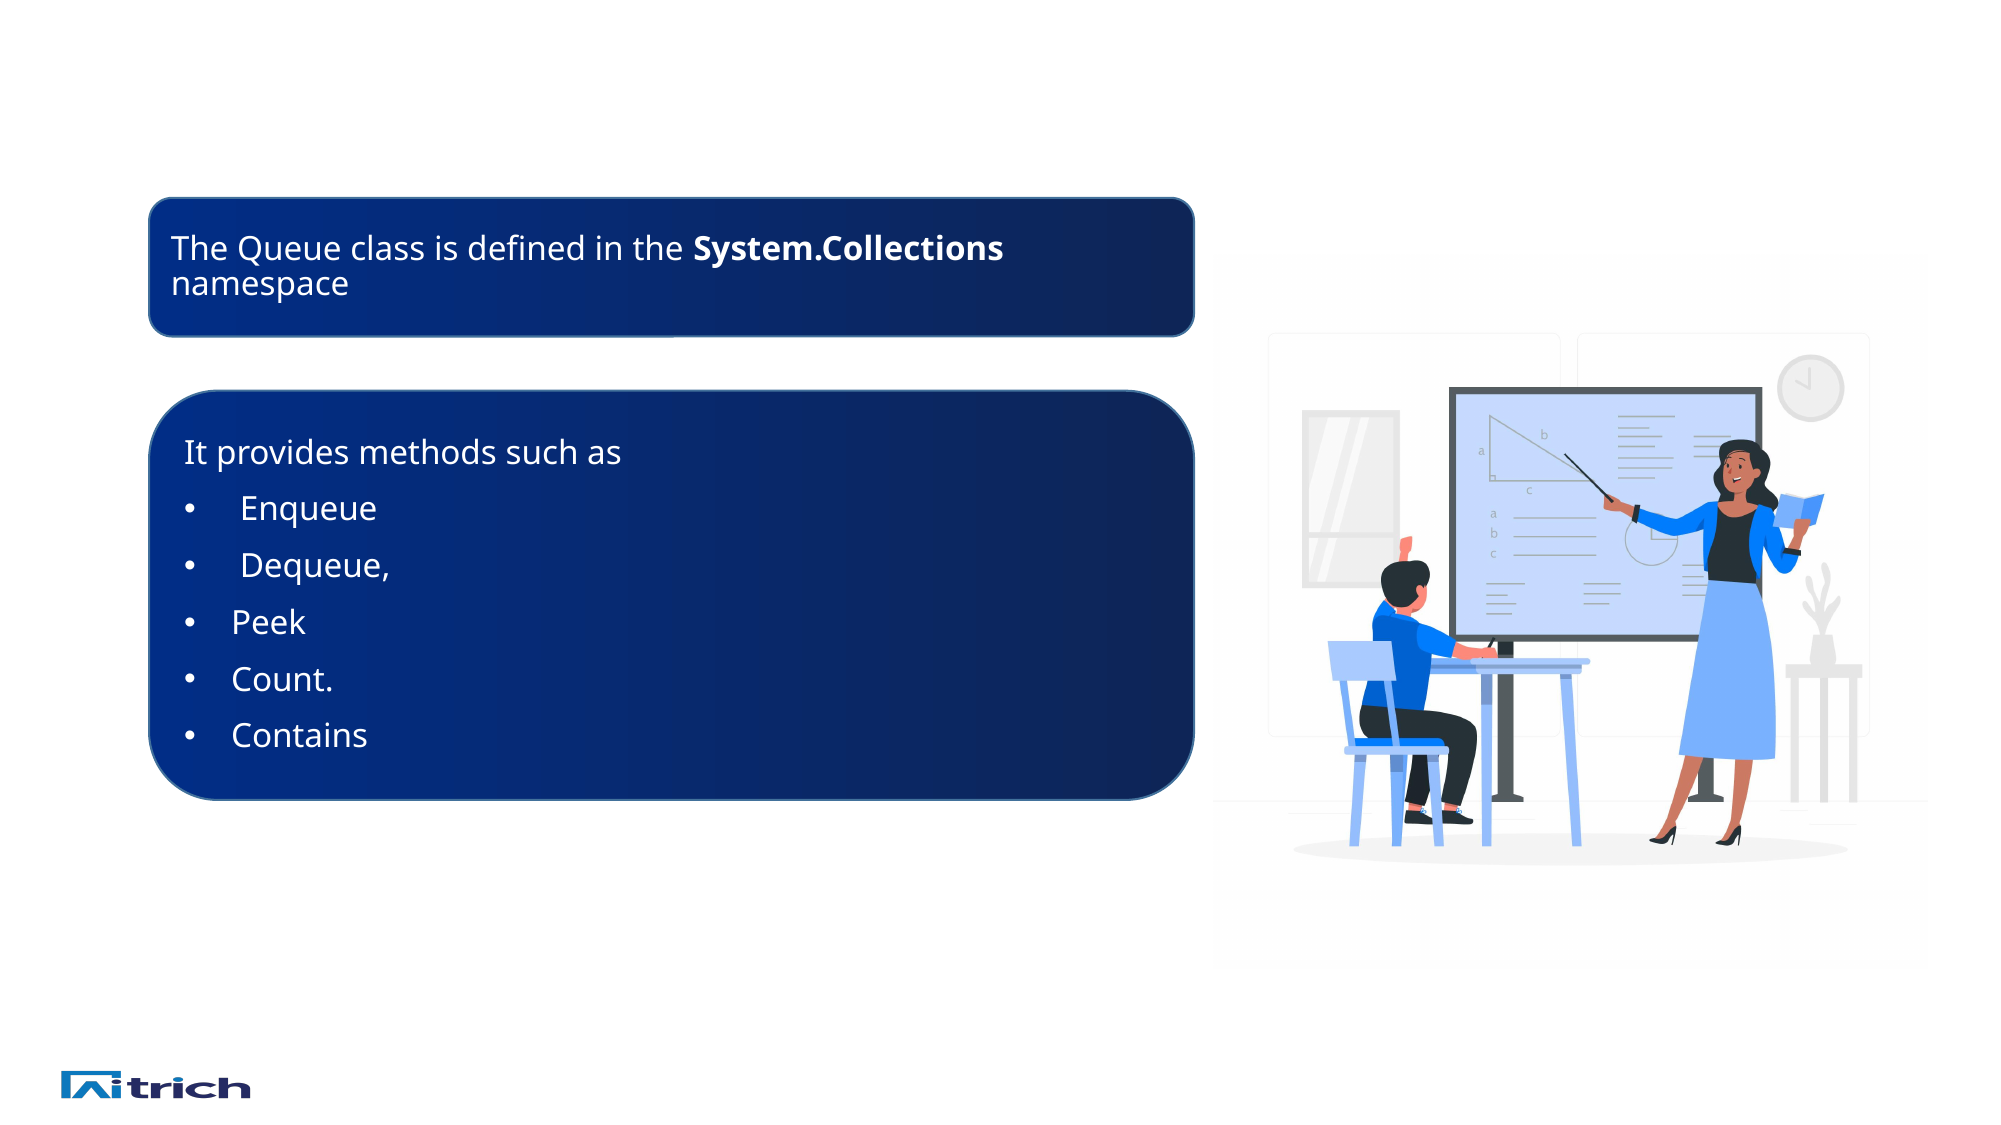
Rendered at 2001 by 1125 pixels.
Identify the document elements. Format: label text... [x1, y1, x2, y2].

picture [59, 1070, 252, 1099]
text_box It provides methods such as Enqueue Dequeue, Peek Count. Contains [149, 390, 1195, 800]
text_box The Queue class is defined in the System.Collections namespace [149, 197, 1195, 337]
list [1213, 254, 1928, 969]
